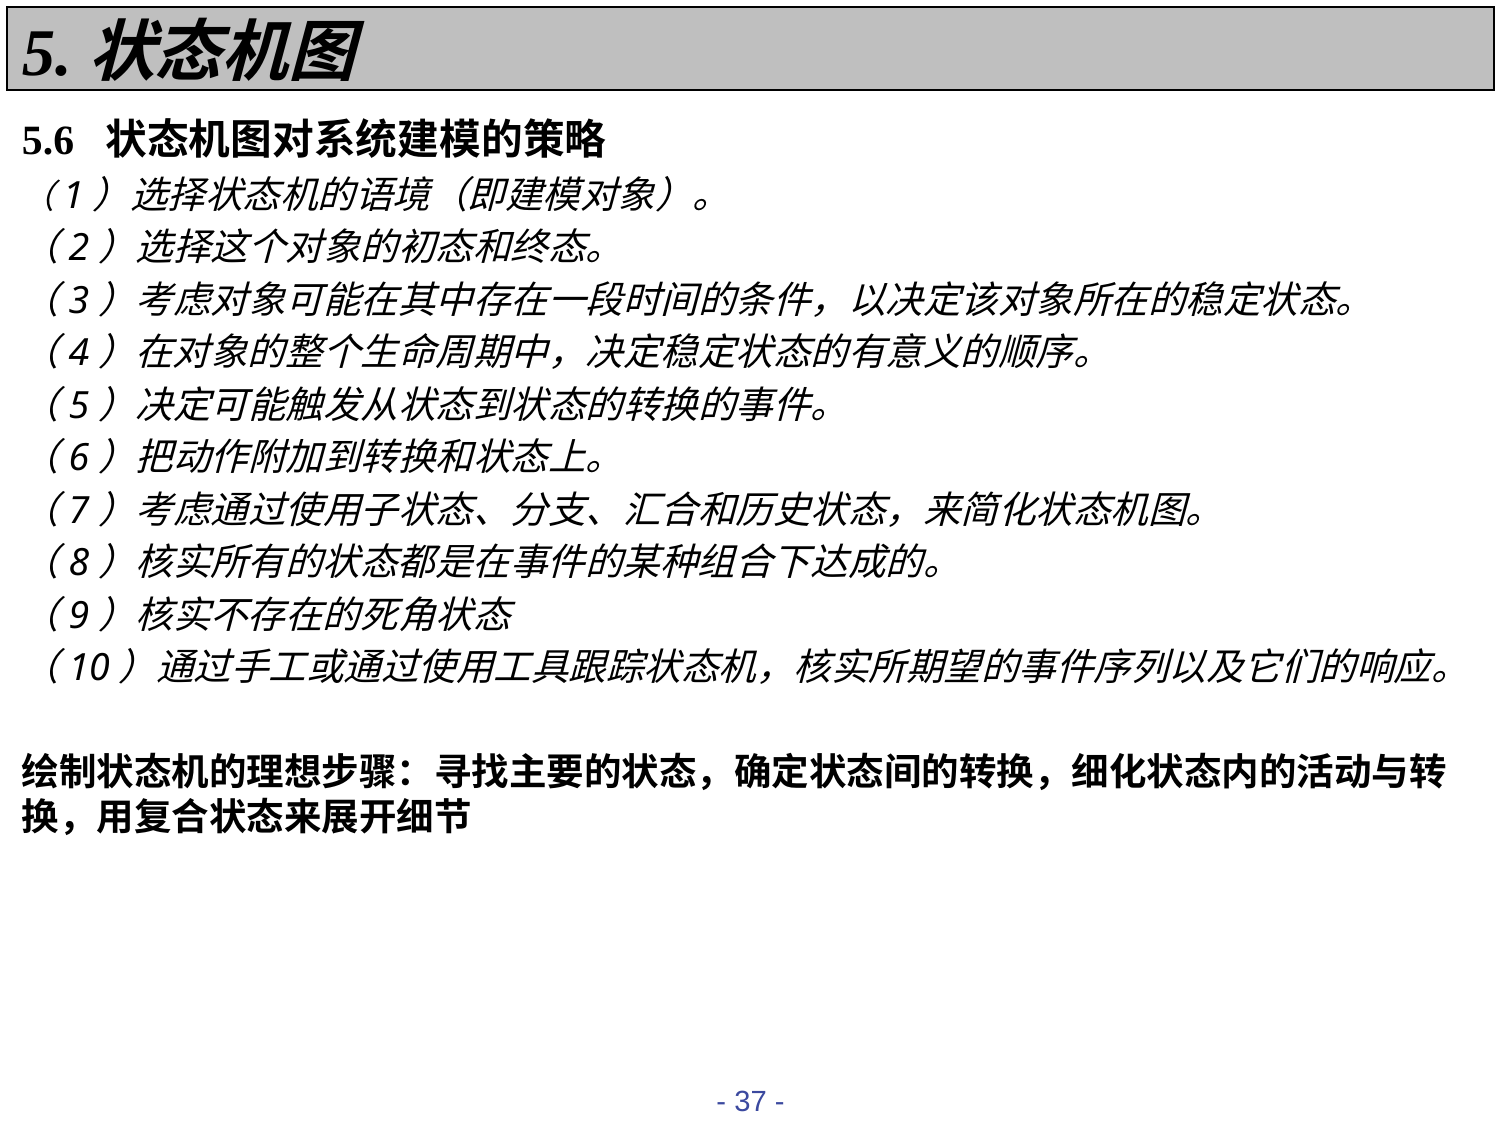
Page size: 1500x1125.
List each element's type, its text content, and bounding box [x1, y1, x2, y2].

text_box 5.状态机图 [6, 6, 1495, 91]
list 5.6 状态机图对系统建模的策略 （1）选择状态机的语境（即建模对象）。 （2）选择这个对象的初态和终态。 （3）考虑对象可能在其中存在一段时间的条件，以决定该对象所在的稳定状态。 （4）在对象的整个生命周期中，决定稳定状态的有意义的顺序。 （5）决定可能触发从状态到状态的转换的事件。 （6）把动作附加到转换和状态上。 （7）考虑通过使用子状态、分支、汇合和历史状态，来简化状态机图。 （8）核实所有的状态都是在事件的某种组合下达成的。 （9）核实不存在的死角状态 （10）通过手工或通过使用工具跟踪状态机，核实所期望的事件序列以及它们的响应。 绘制状态机的理想步骤：寻找主要的状态，确定状态间的转换，细化状态内的活动与转换，用复合状态来展开细节 [21, 112, 1448, 1024]
